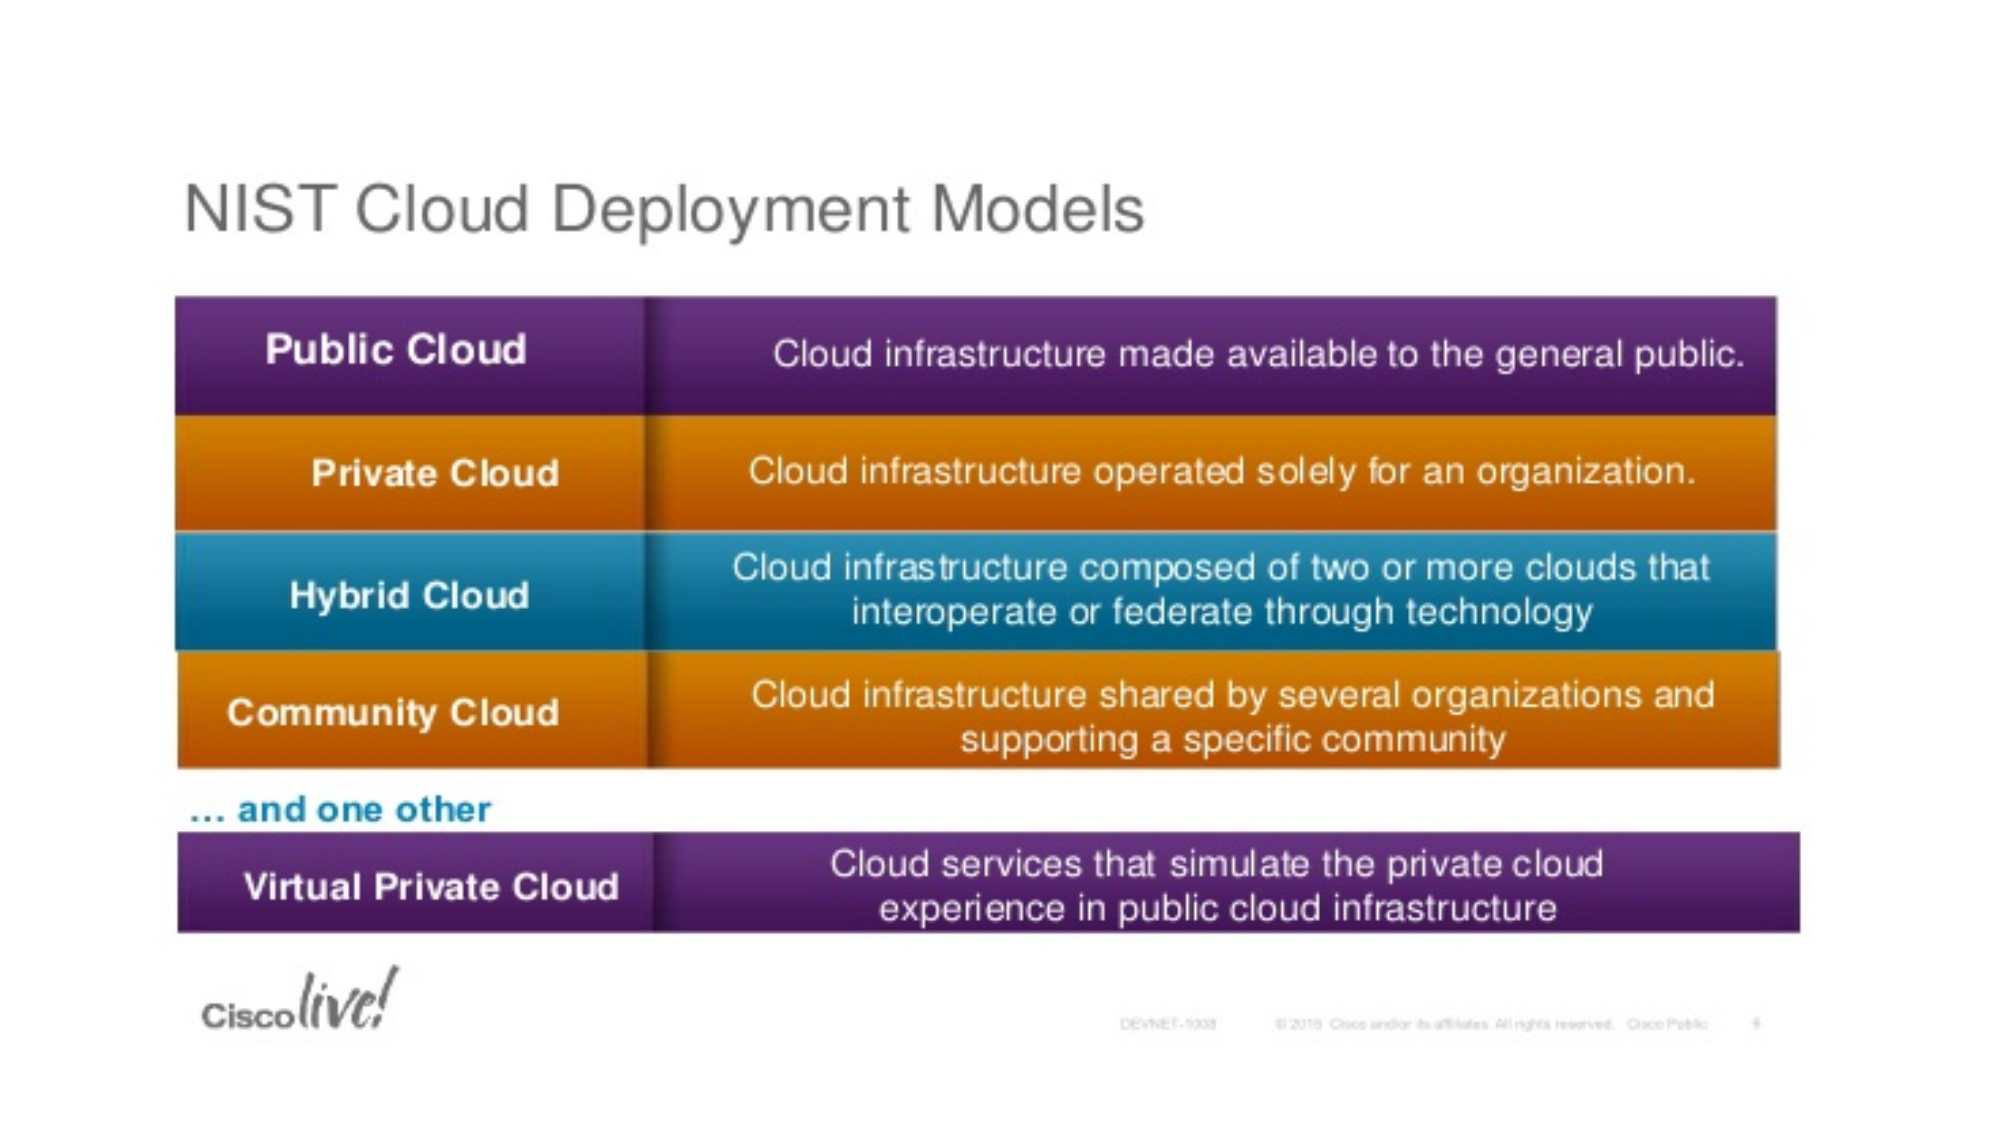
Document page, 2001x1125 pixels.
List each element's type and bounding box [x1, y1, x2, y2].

picture [116, 112, 1850, 1046]
